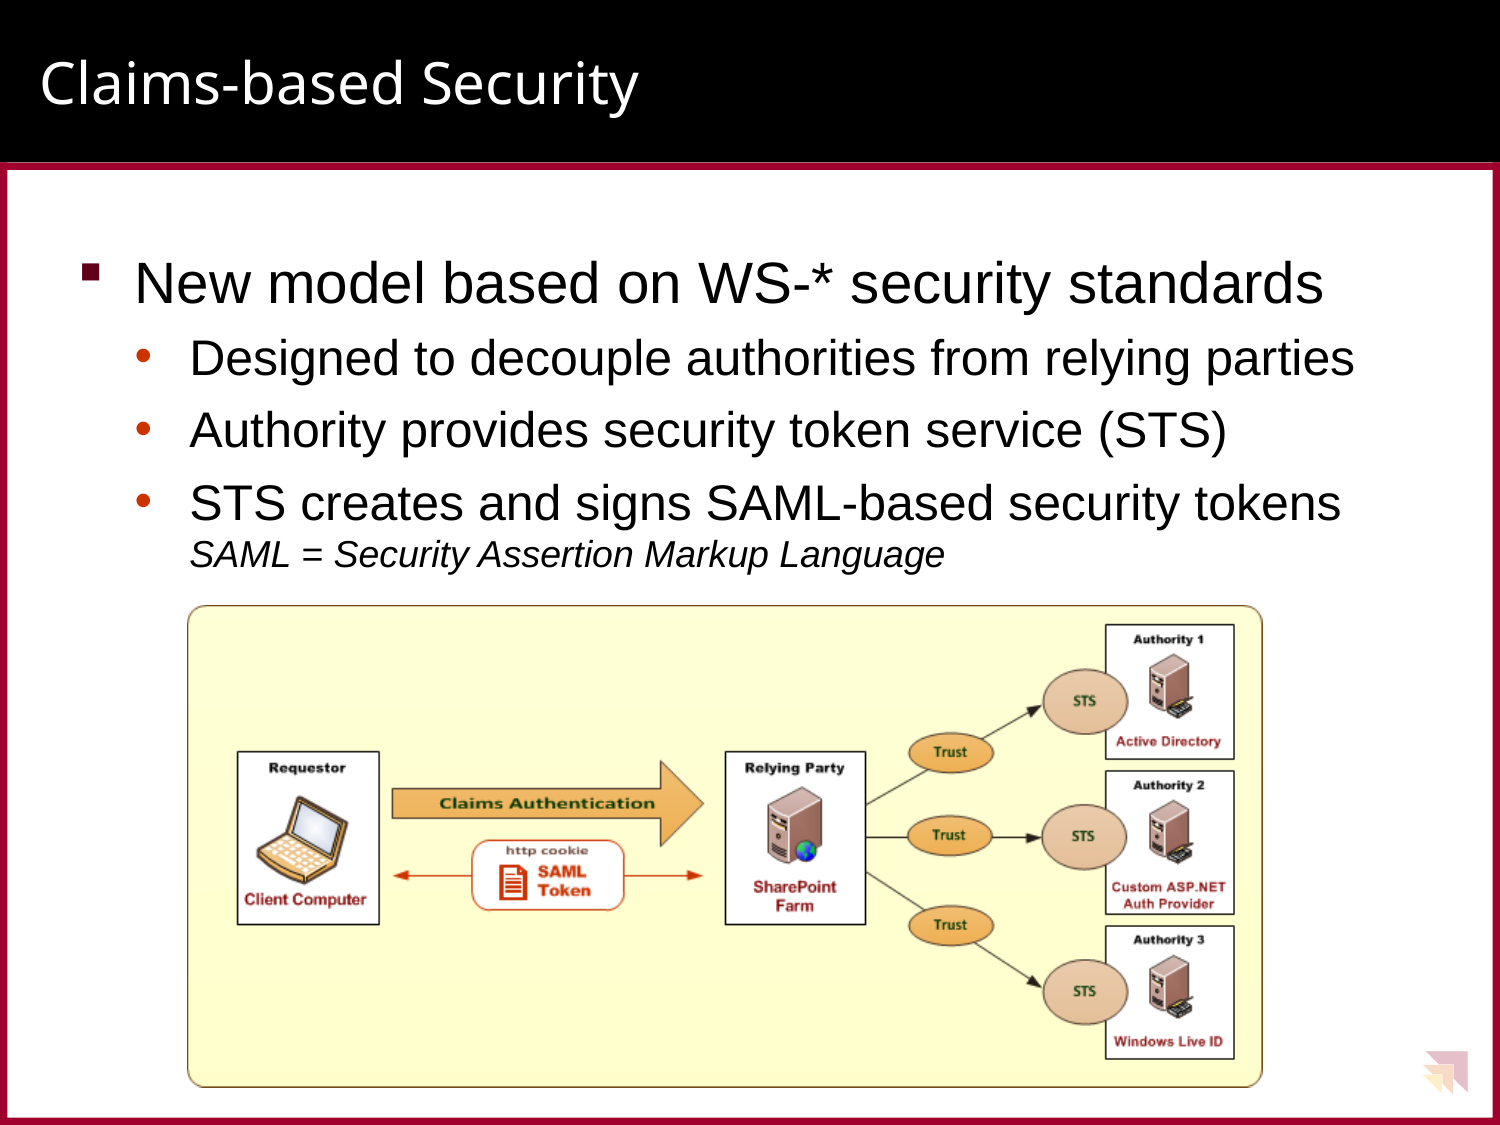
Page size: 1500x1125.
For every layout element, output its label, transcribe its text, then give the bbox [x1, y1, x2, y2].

picture [187, 605, 1263, 1088]
list New model based on WS-* security standards Designed to decouple authorities from relying parties Authority provides security token service (STS) STS creates and signs SAML-based security tokens SAML = Security Assertion Markup Language [62, 237, 1438, 1088]
title Claims-based Security [24, 12, 1438, 150]
